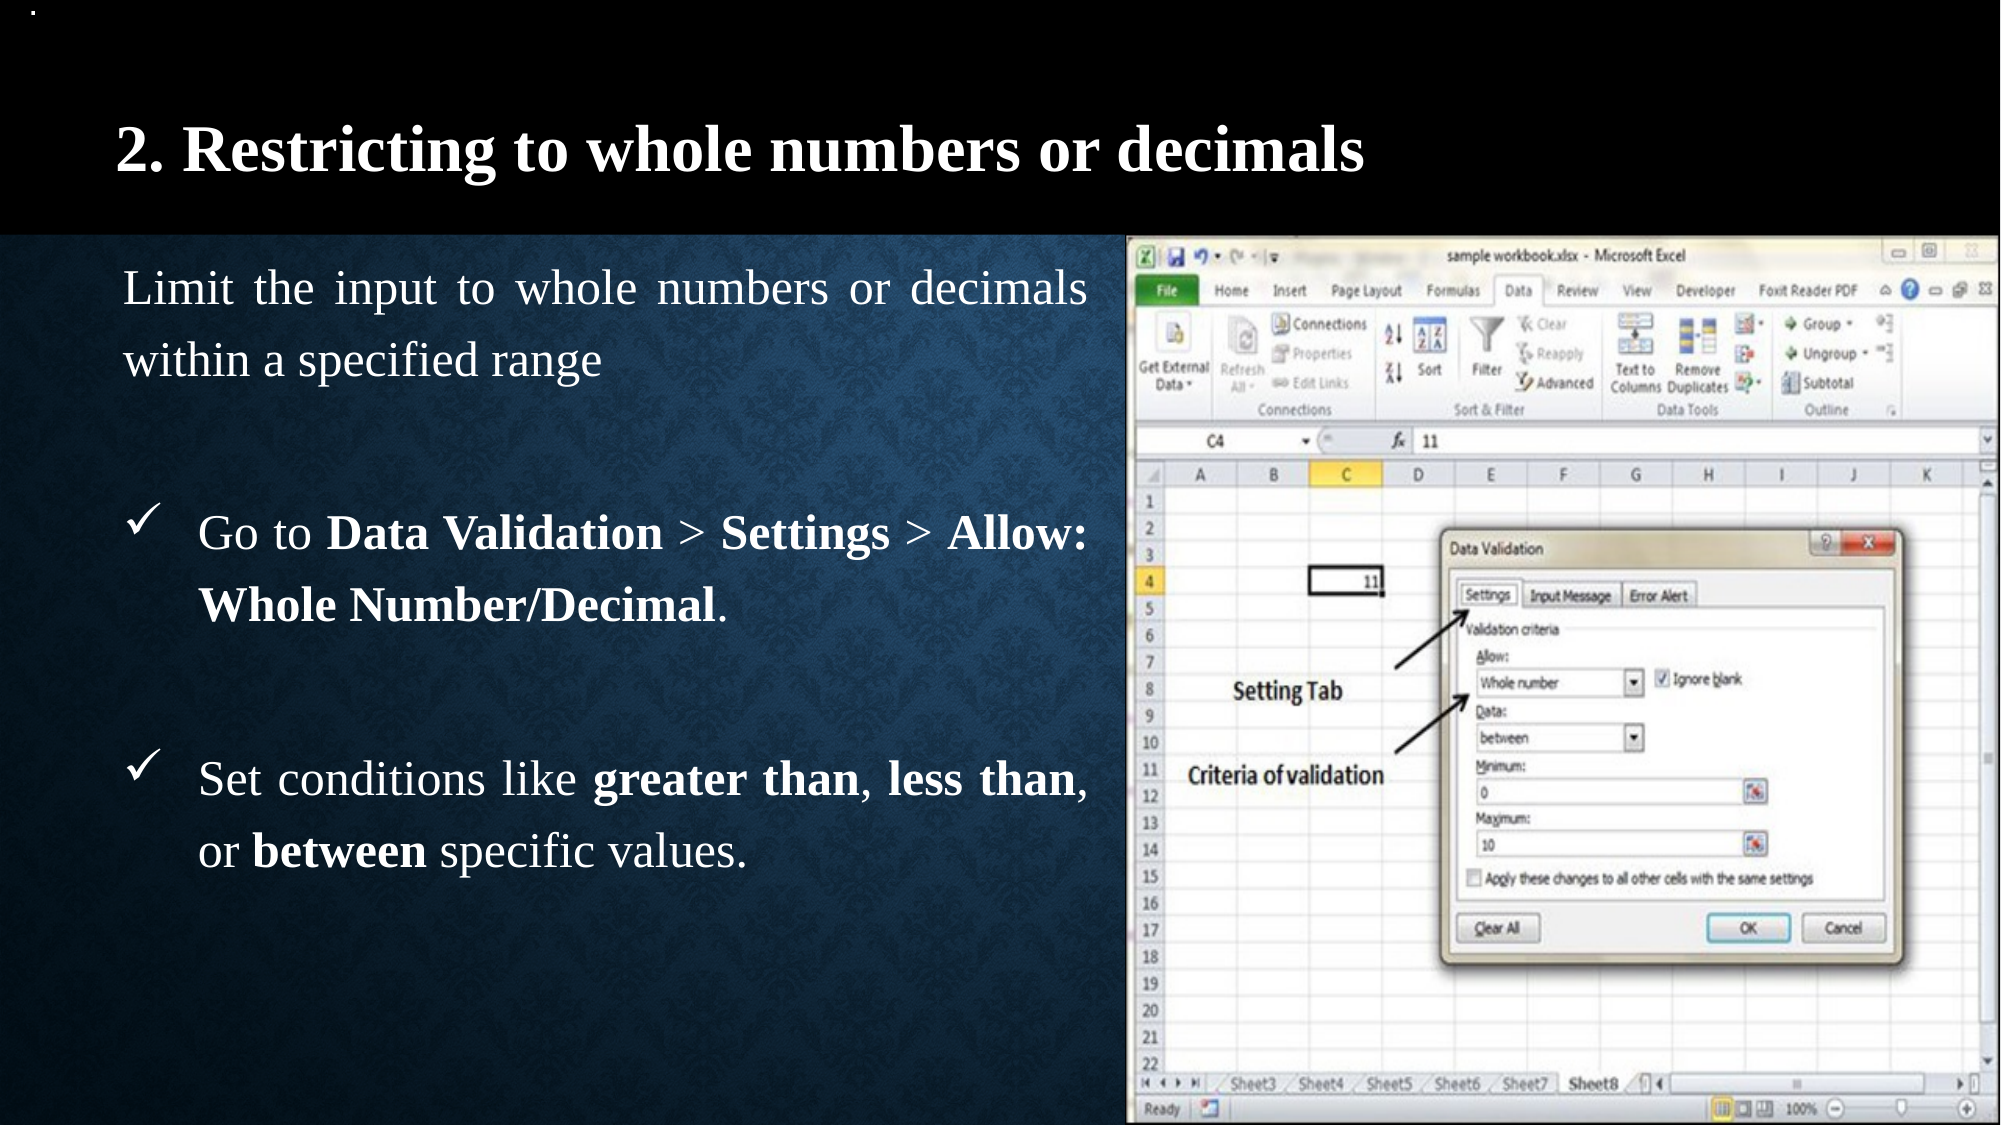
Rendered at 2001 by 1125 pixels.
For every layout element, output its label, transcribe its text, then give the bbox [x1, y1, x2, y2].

picture [1124, 234, 2000, 1125]
text_box . [0, 0, 54, 75]
list Limit the input to whole numbers or decimals within a specified range Go to Data Validation > Settings > Allow: Whole Number/Decimal. Set conditions like greater than, less than, or between specific values. [107, 234, 1104, 1125]
title 2. Restricting to whole numbers or decimals [0, 0, 2000, 235]
